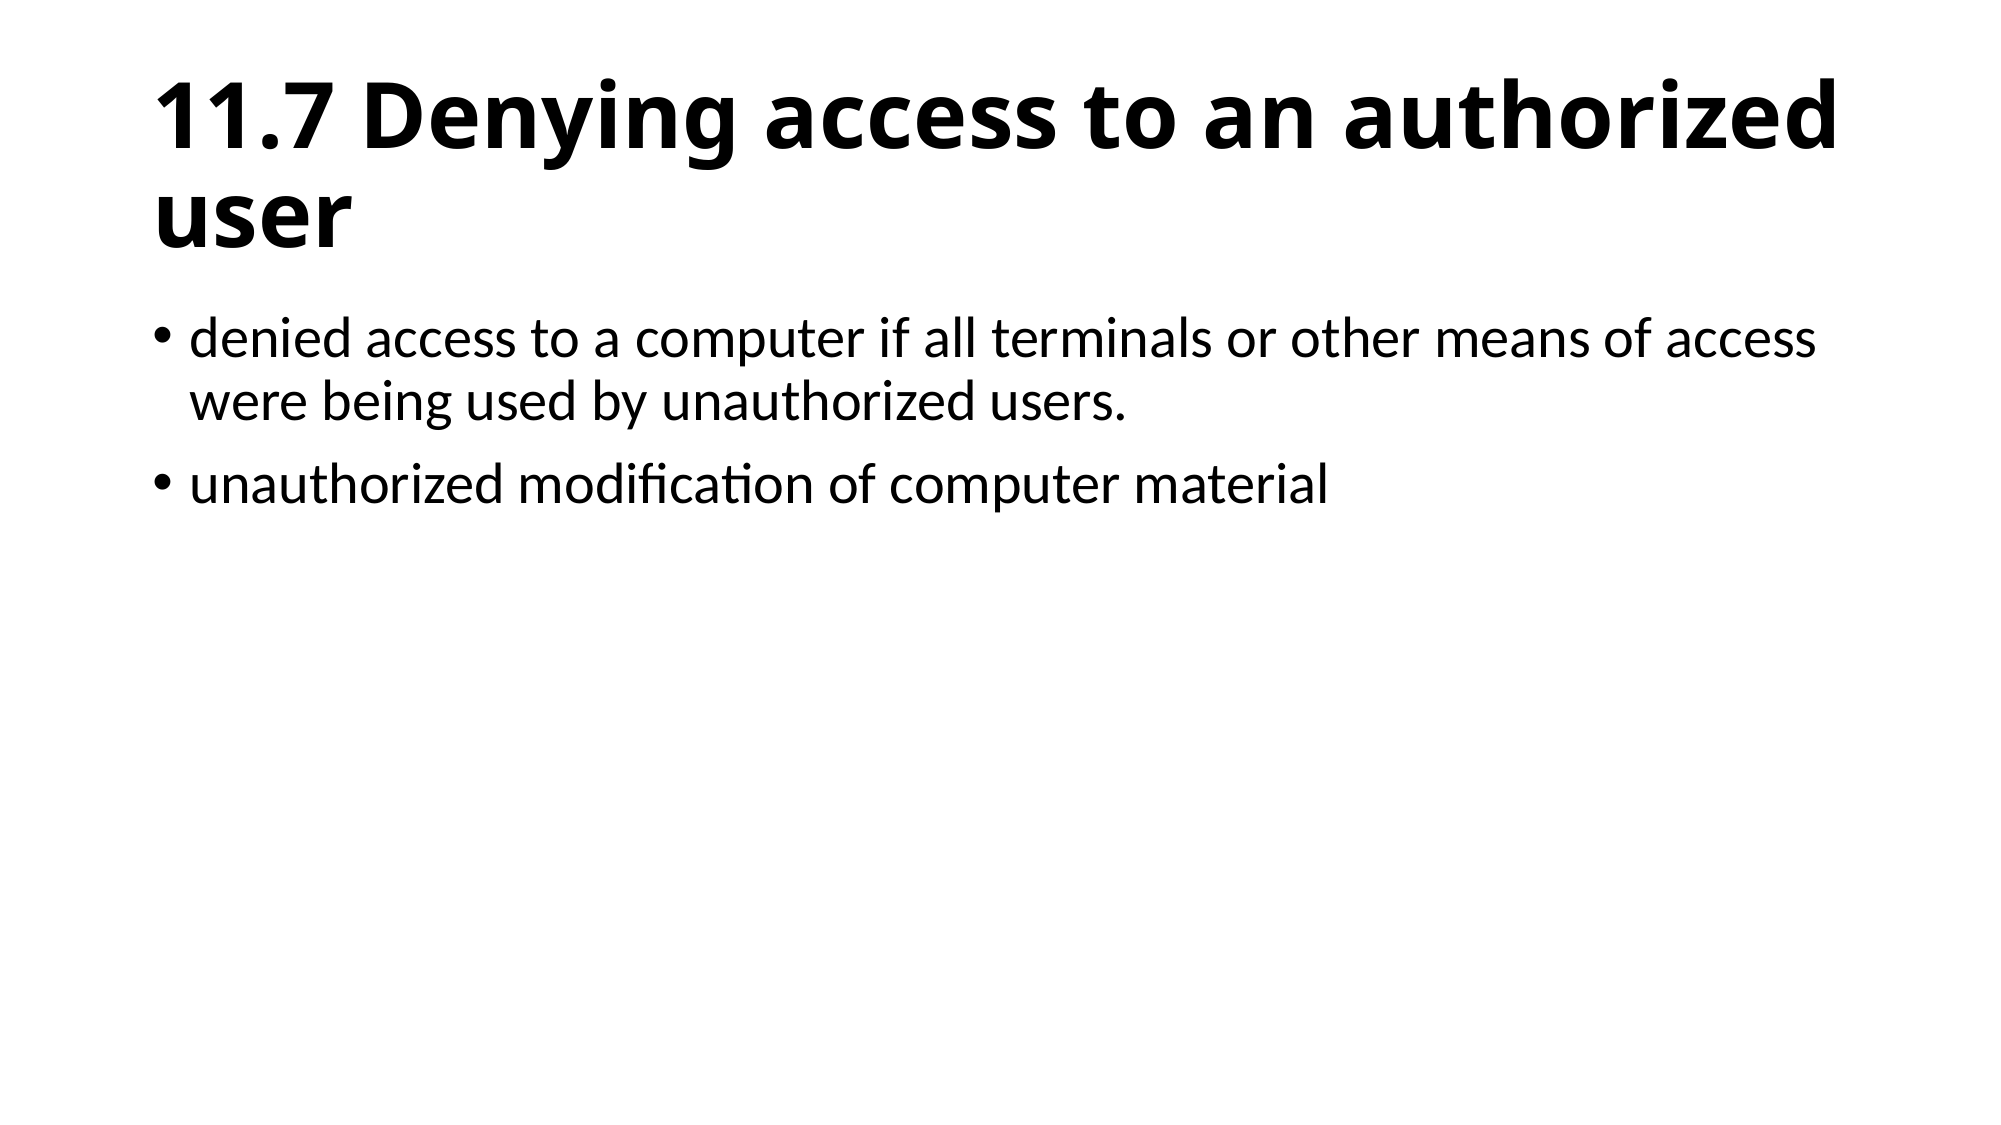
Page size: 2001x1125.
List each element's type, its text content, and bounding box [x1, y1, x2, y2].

list denied access to a computer if all terminals or other means of access were being used by unauthorized users. unauthorized modification of computer material [137, 299, 1863, 1014]
title 11.7 Denying access to an authorized user [137, 59, 1863, 278]
